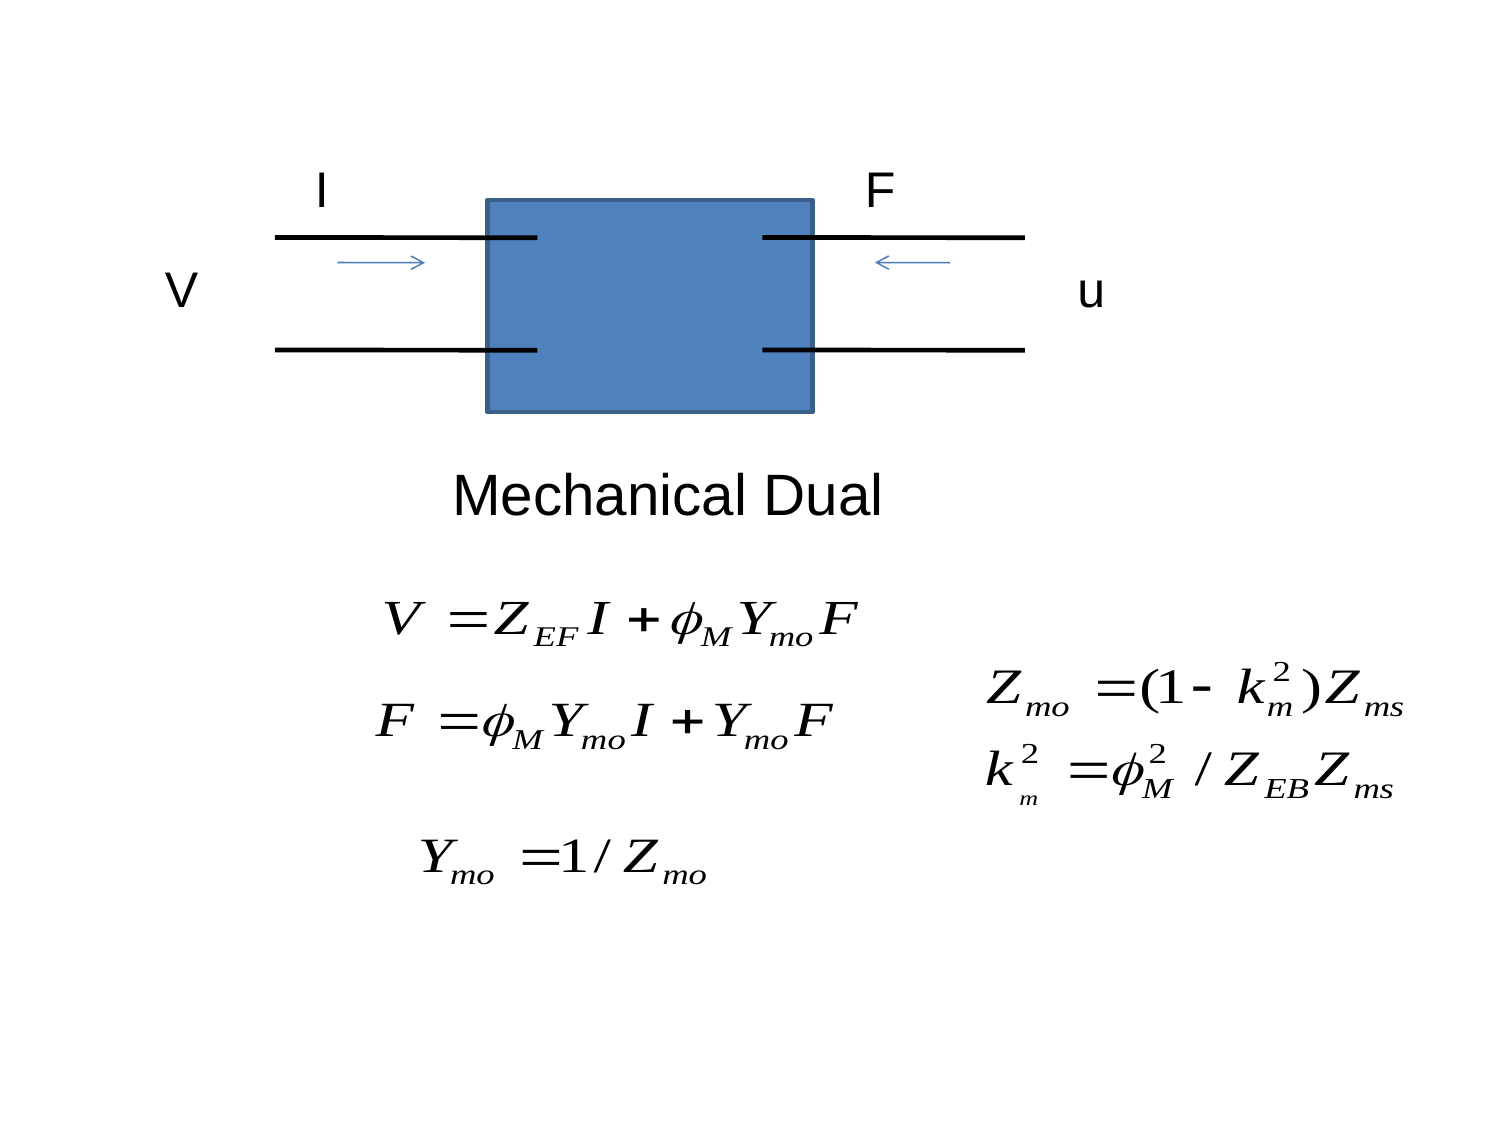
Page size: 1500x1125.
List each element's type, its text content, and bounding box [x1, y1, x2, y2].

text_box V [150, 249, 263, 325]
text_box Mechanical Dual [437, 450, 988, 535]
text_box F [849, 149, 963, 225]
text_box [485, 198, 815, 414]
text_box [411, 822, 721, 898]
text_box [363, 687, 851, 762]
text_box I [300, 149, 413, 225]
text_box u [1062, 249, 1175, 325]
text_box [377, 585, 876, 660]
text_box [975, 649, 1416, 816]
